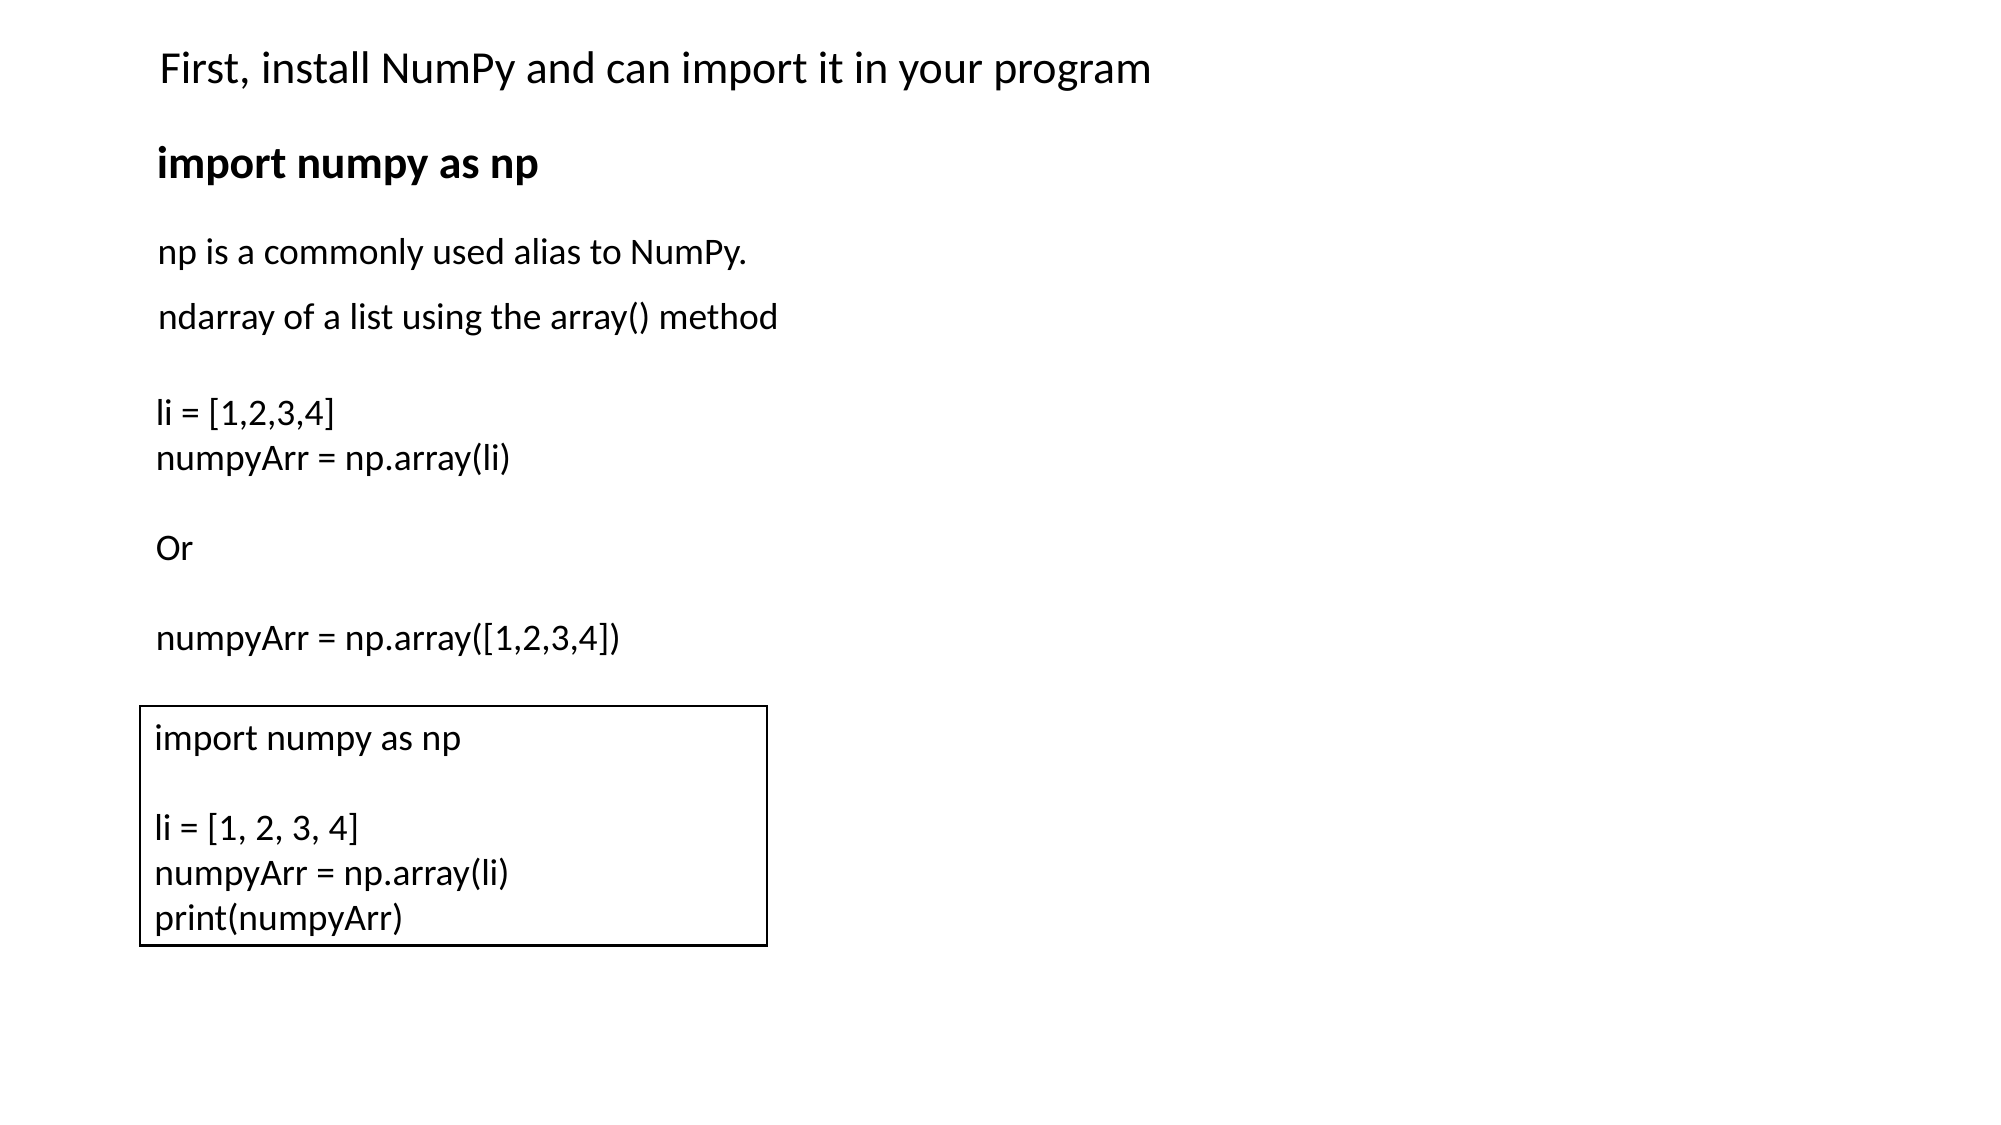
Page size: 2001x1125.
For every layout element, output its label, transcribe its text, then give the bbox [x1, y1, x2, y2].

text_box First, install NumPy and can import it in your program [145, 29, 1168, 100]
text_box li = [1,2,3,4] numpyArr = np.array(li) Or numpyArr = np.array([1,2,3,4]) [141, 380, 1141, 666]
text_box import numpy as np [142, 125, 555, 195]
text_box import numpy as np li = [1, 2, 3, 4] numpyArr = np.array(li) print(numpyArr) [139, 705, 768, 947]
text_box np is a commonly used alias to NumPy. [142, 220, 764, 280]
text_box ndarray of a list using the array() method [143, 285, 795, 345]
